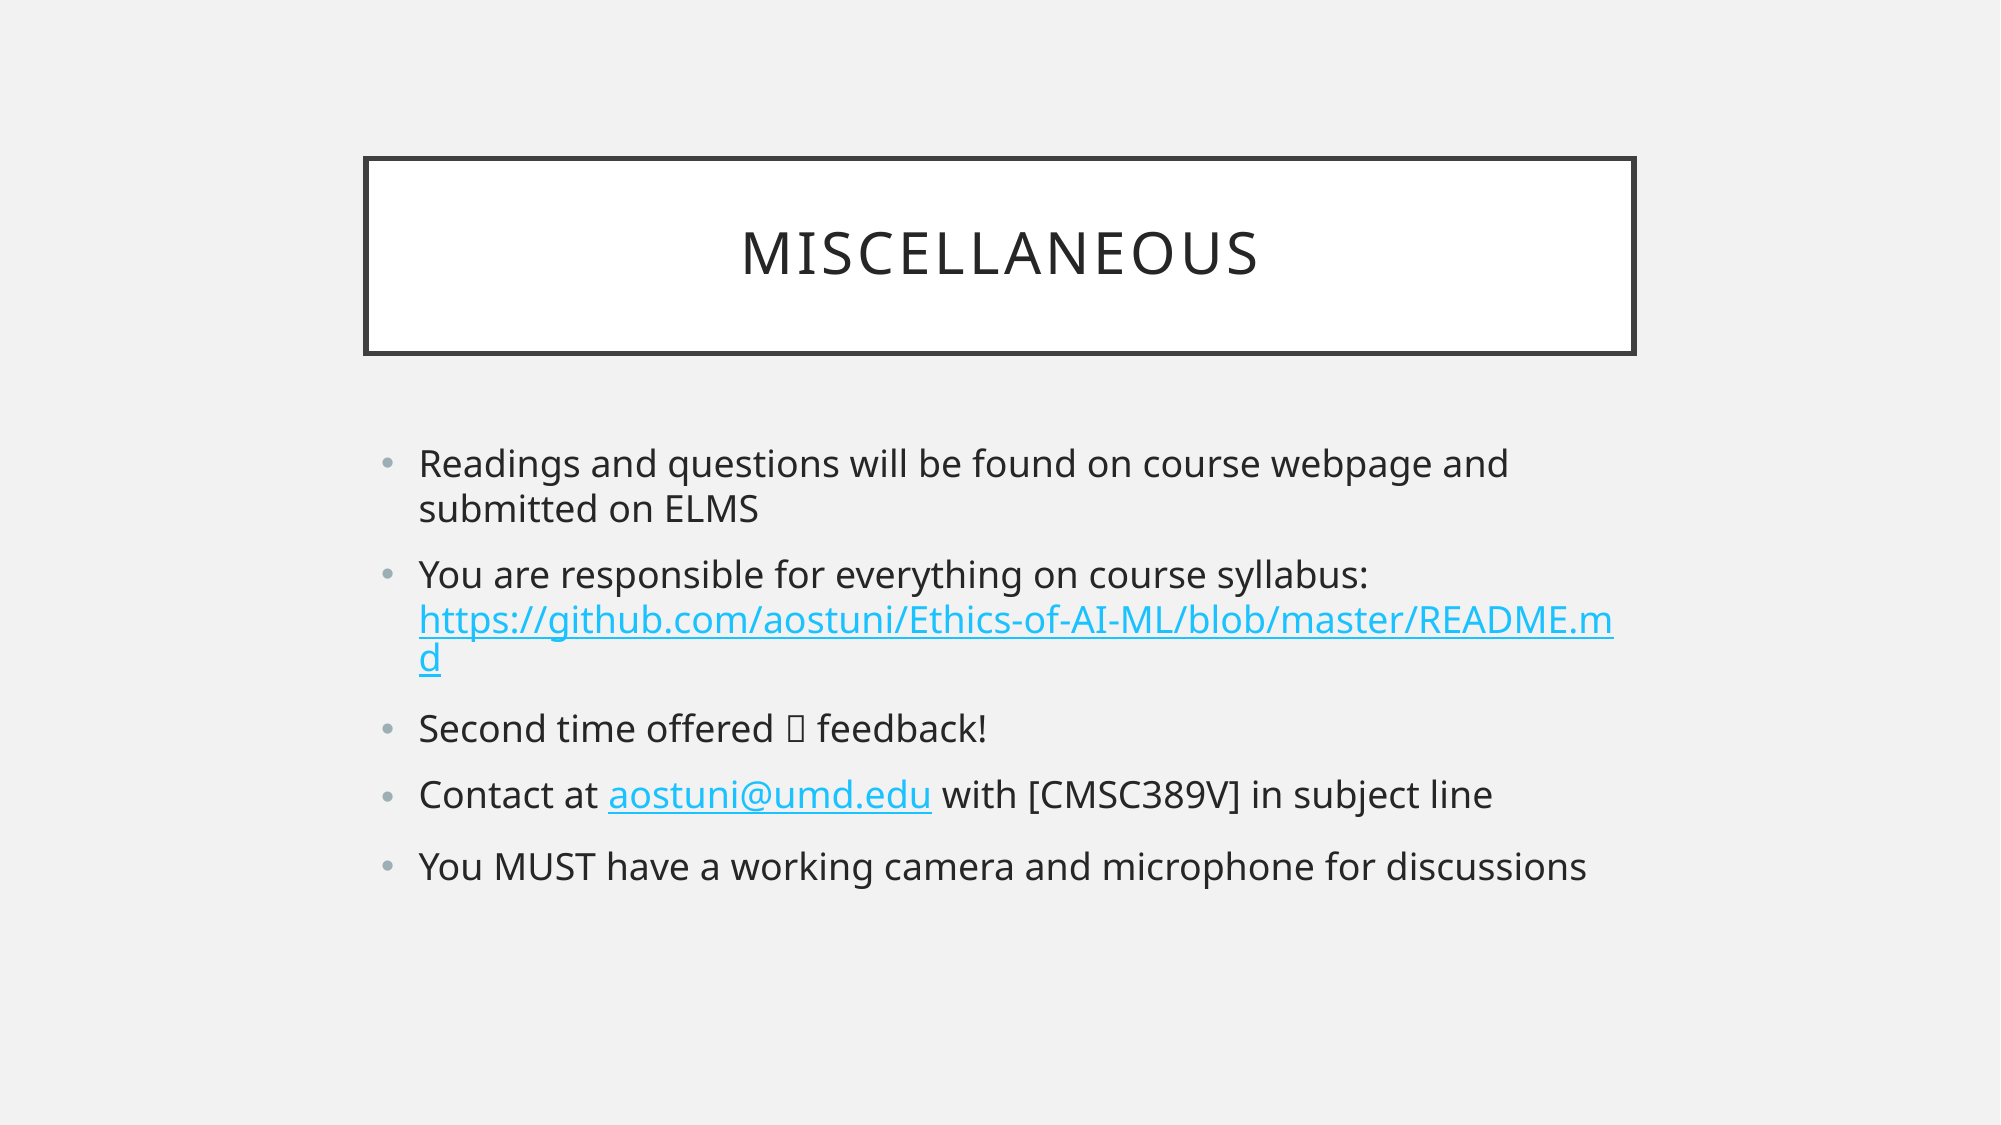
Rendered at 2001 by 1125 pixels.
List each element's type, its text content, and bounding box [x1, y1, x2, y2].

list Readings and questions will be found on course webpage and submitted on ELMS You are responsible for everything on course syllabus: https://github.com/aostuni/Ethics-of-AI-ML/blob/master/README.md Second time offered  feedback! Contact at aostuni@umd.edu with [CMSC389V] in subject line You MUST have a working camera and microphone for discussions [366, 432, 1634, 942]
title Miscellaneous [363, 156, 1637, 356]
